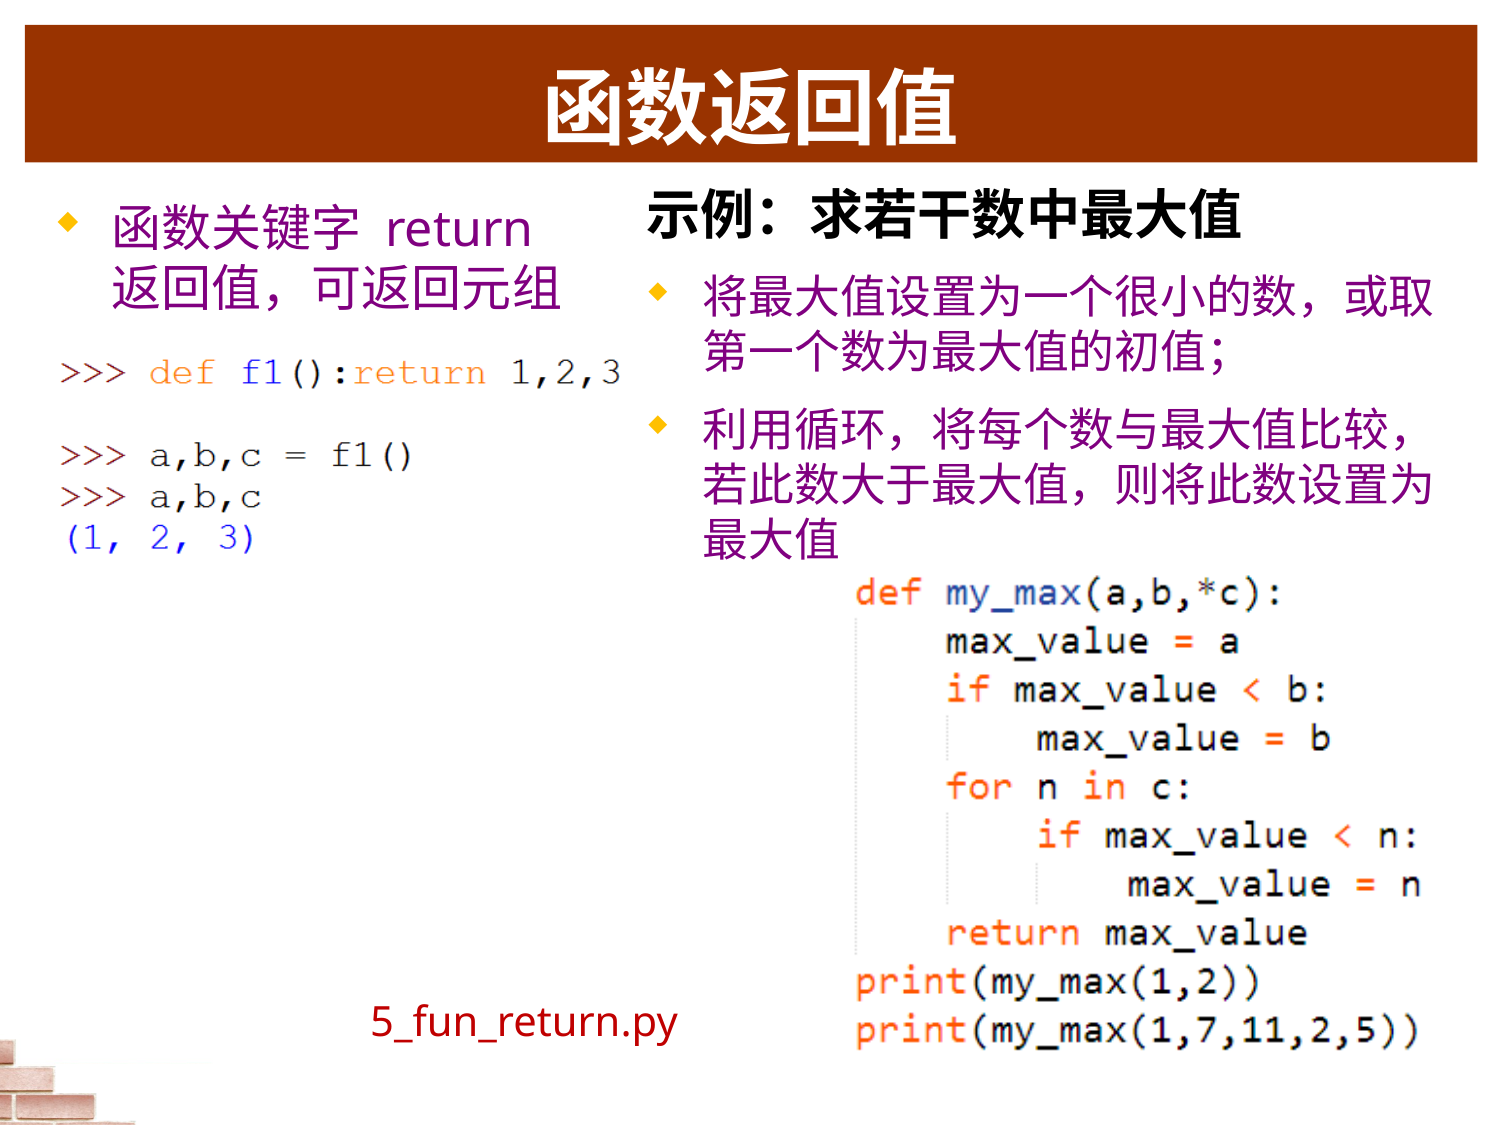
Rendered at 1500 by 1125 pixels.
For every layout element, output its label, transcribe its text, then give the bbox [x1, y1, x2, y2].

picture [54, 350, 641, 561]
text_box 5_fun_return.py [355, 987, 693, 1053]
text_box 函数返回值 [24, 24, 1478, 163]
picture [832, 574, 1462, 1062]
text_box 函数关键字 return 返回值，可返回元组 [40, 188, 580, 324]
picture [0, 992, 213, 1125]
text_box 示例：求若干数中最大值 将最大值设置为一个很小的数，或取第一个数为最大值的初值； 利用循环，将每个数与最大值比较，若此数大于最大值，则将此数设置为最大值 [631, 172, 1482, 574]
